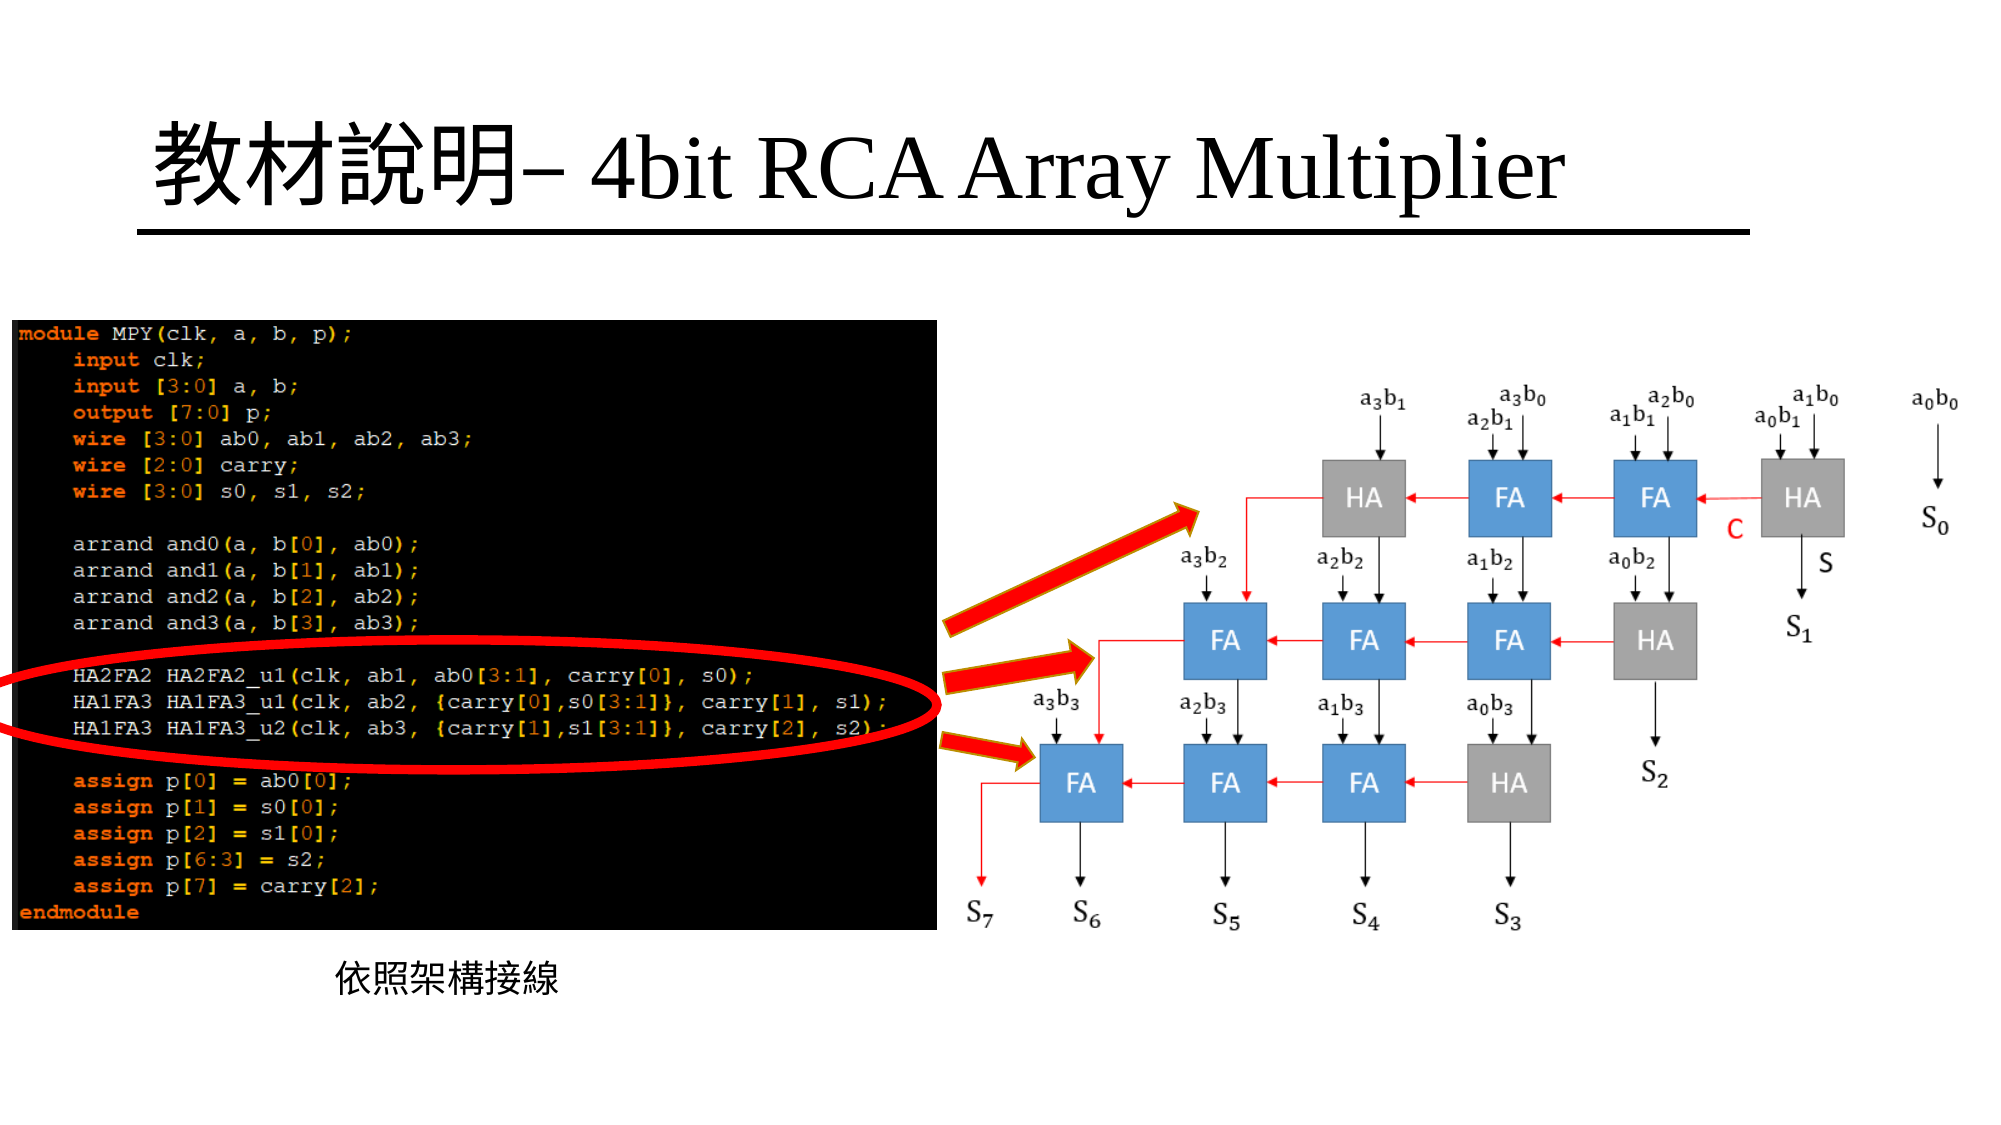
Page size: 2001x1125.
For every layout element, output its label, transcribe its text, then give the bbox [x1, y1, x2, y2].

text_box 依照架構接線 [319, 947, 588, 1008]
title 教材說明–4bit RCA Array Multiplier [137, 59, 1863, 278]
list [12, 320, 937, 930]
text_box [0, 677, 12, 733]
picture [941, 356, 2000, 948]
